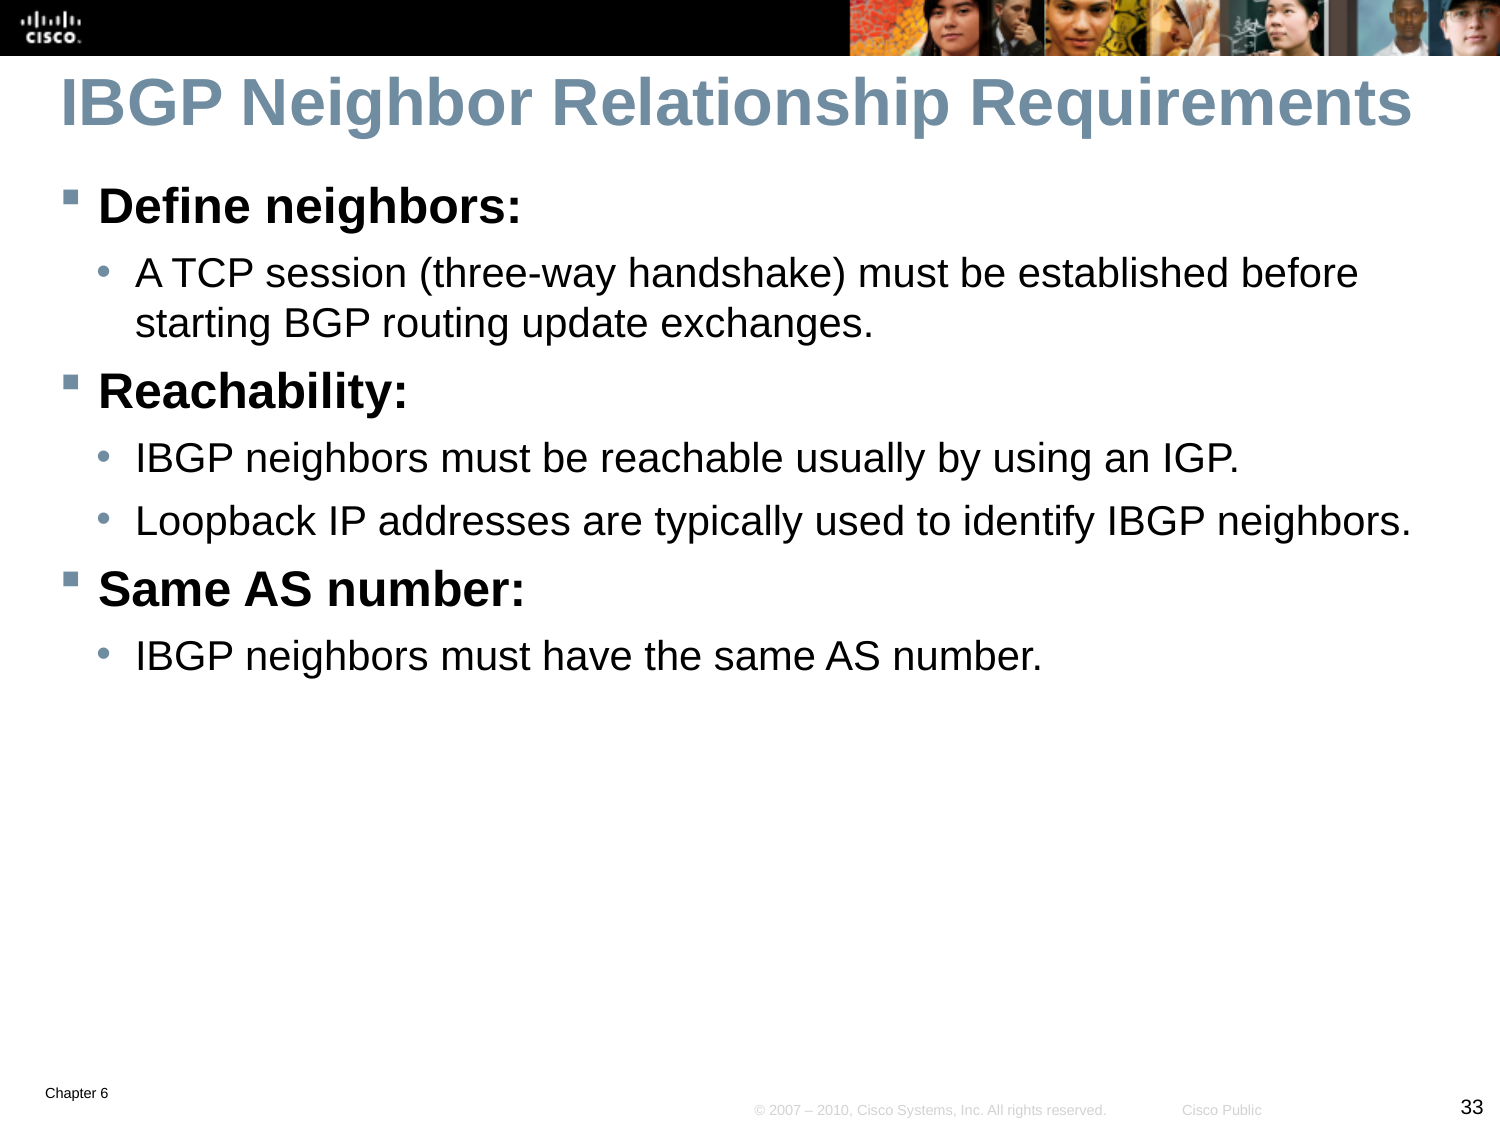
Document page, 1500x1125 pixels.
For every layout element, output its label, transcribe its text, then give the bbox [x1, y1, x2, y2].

list Define neighbors: A TCP session (three-way handshake) must be established before starting BGP routing update exchanges. Reachability: IBGP neighbors must be reachable usually by using an IGP. Loopback IP addresses are typically used to identify IBGP neighbors. Same AS number: IBGP neighbors must have the same AS number. [45, 166, 1444, 1061]
picture [0, 0, 1500, 56]
title IBGP Neighbor Relationship Requirements [45, 59, 1500, 182]
